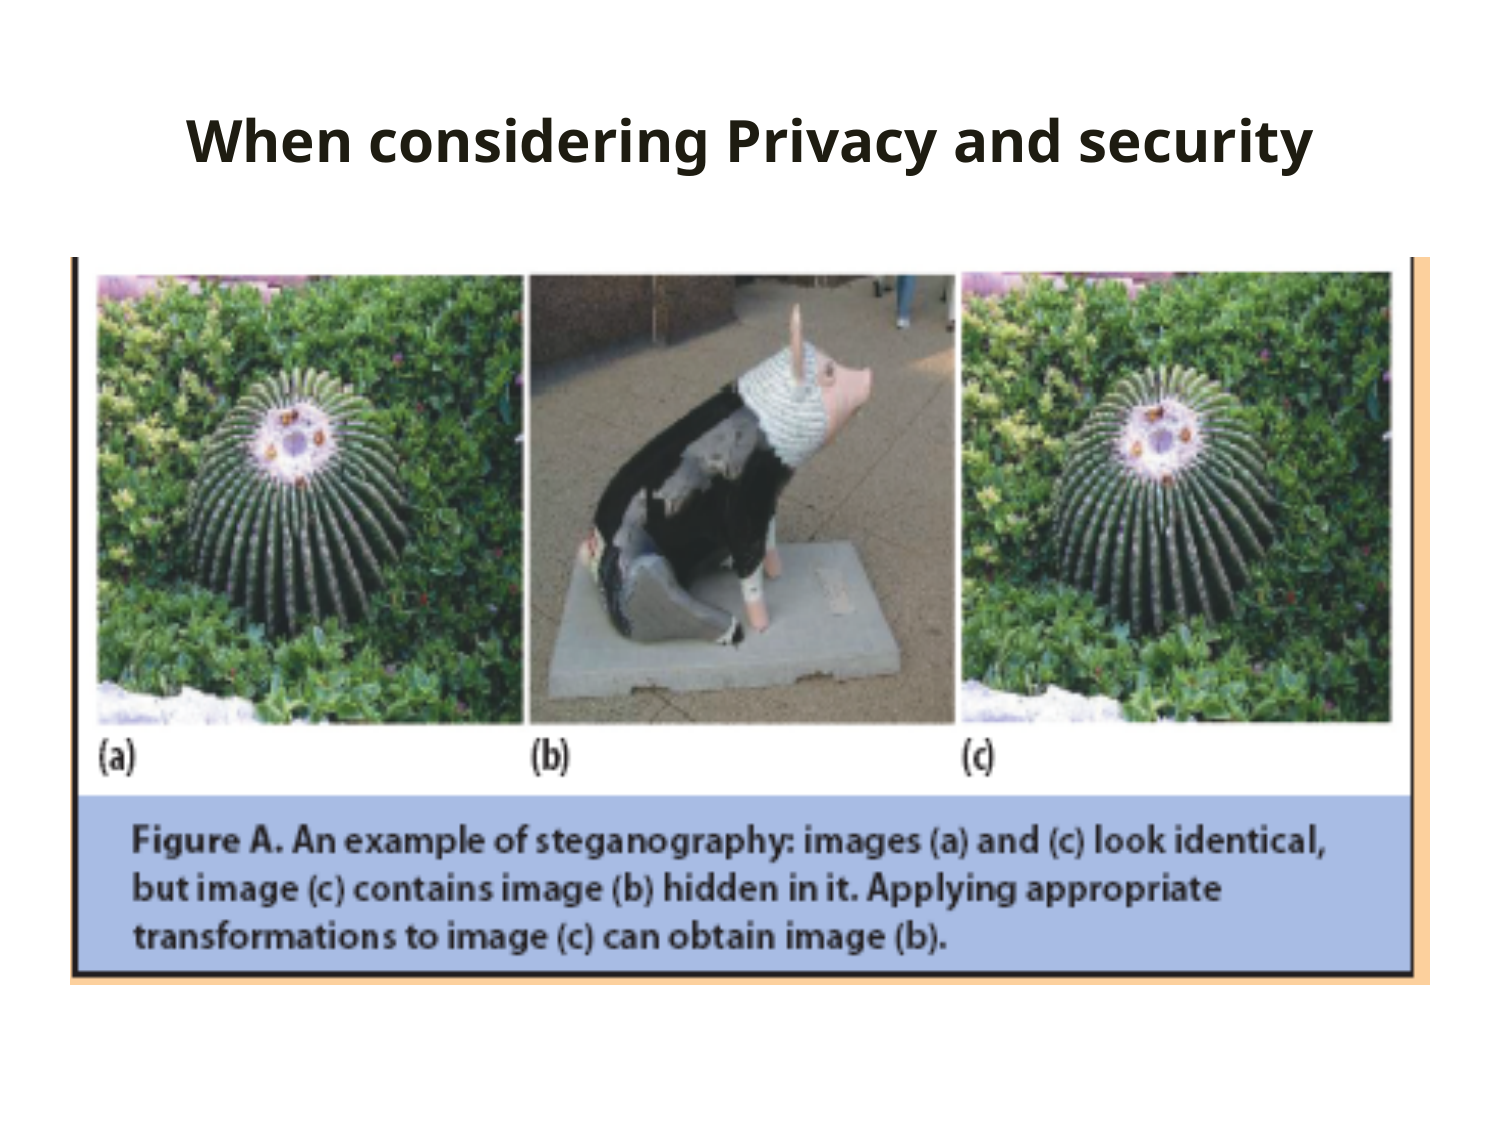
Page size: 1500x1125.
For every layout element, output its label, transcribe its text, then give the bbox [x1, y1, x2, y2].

picture [70, 257, 1430, 985]
title When considering Privacy and security [74, 44, 1426, 233]
